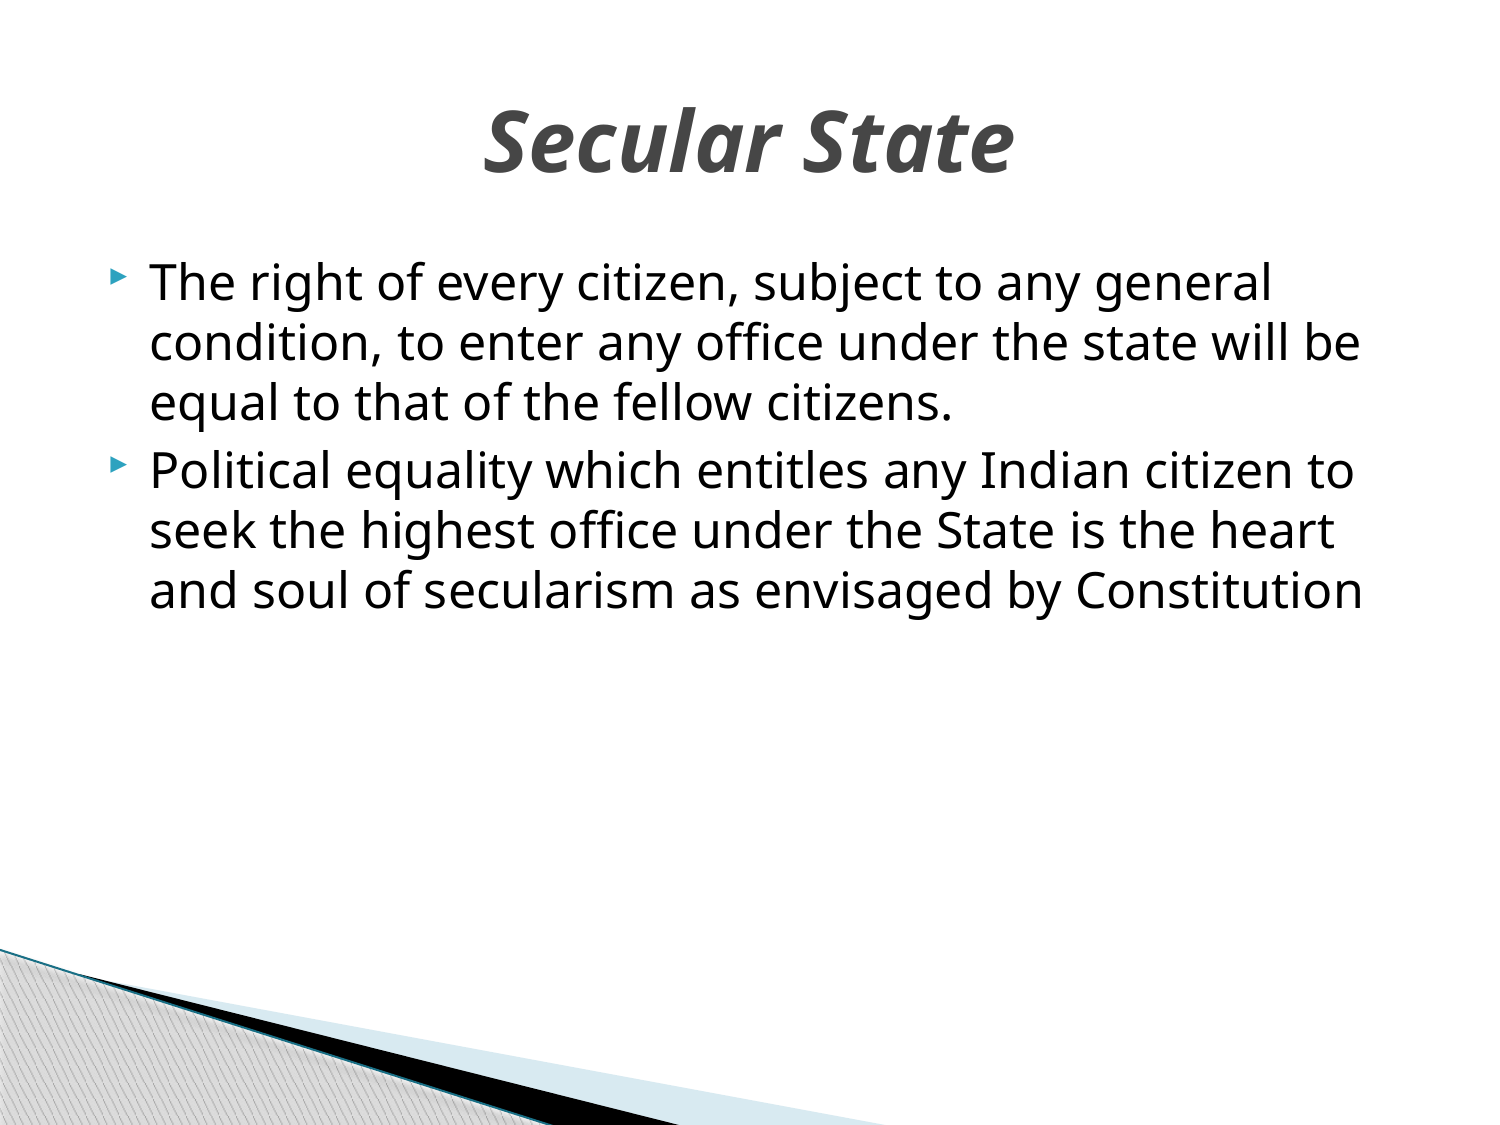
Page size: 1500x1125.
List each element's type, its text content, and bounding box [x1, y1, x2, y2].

title Secular State [75, 45, 1425, 233]
list The right of every citizen, subject to any general condition, to enter any office under the state will be equal to that of the fellow citizens. Political equality which entitles any Indian citizen to seek the highest office under the State is the heart and soul of secularism as envisaged by Constitution [75, 243, 1425, 986]
